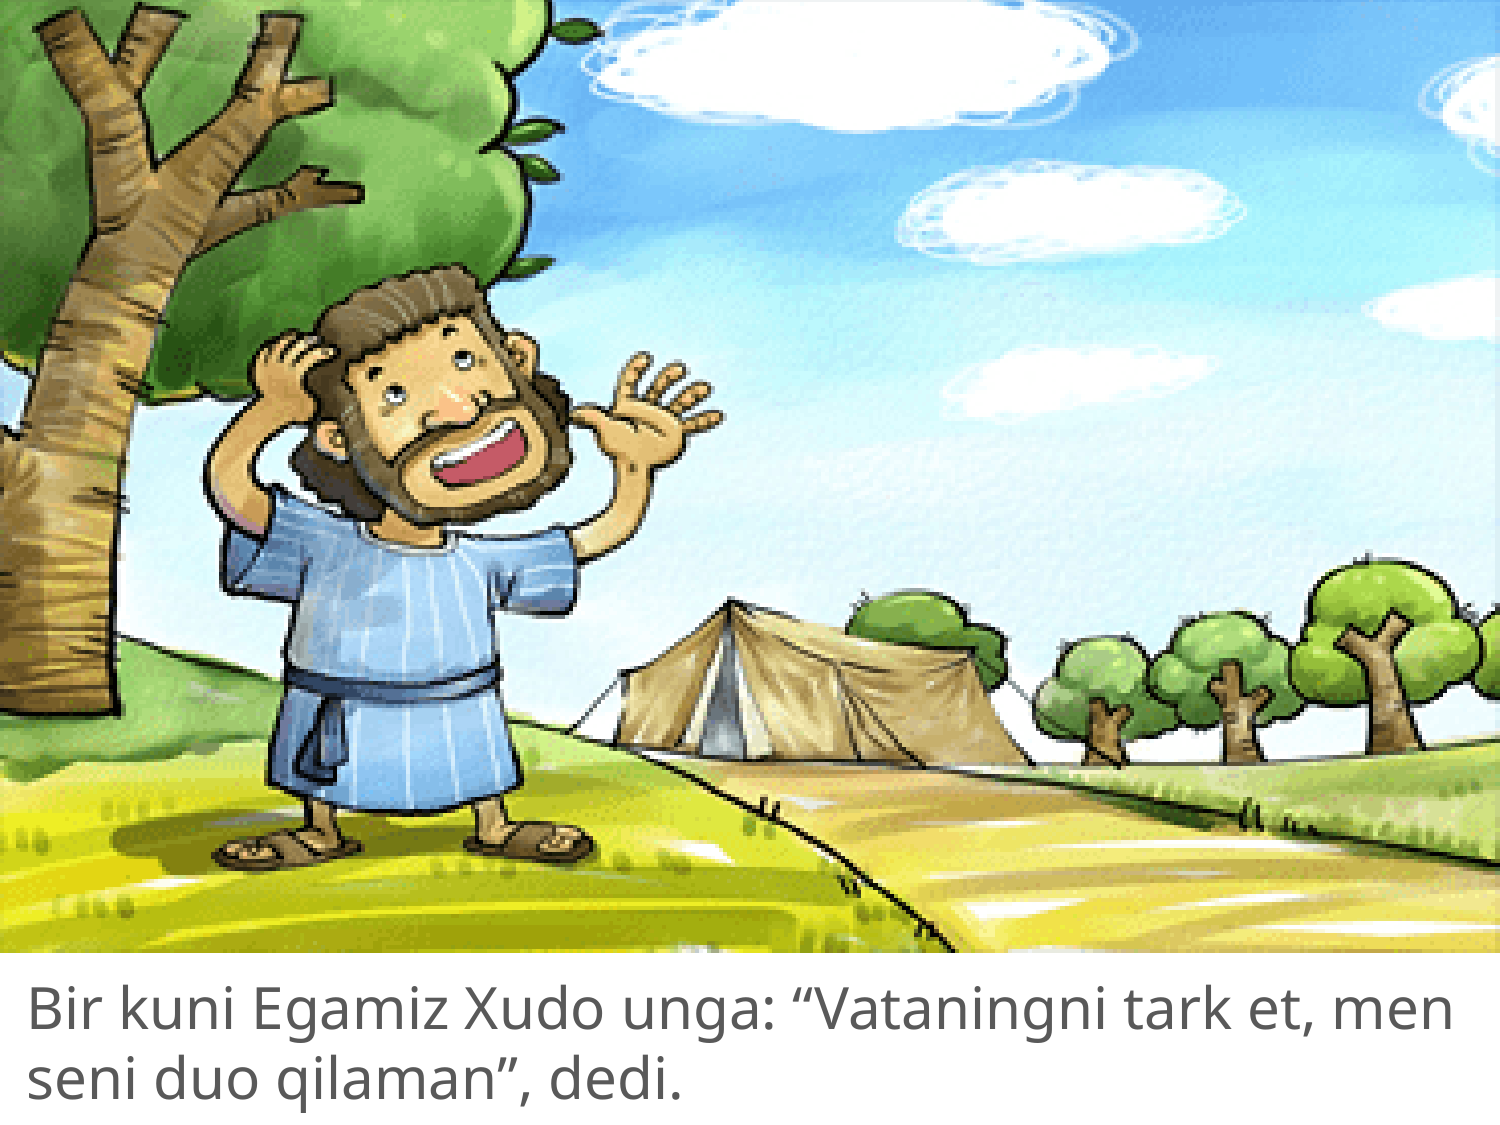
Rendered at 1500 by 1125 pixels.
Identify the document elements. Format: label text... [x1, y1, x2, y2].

picture [0, 0, 1500, 953]
text_box Bir kuni Egamiz Xudo unga: “Vataningni tark et, men seni duo qilaman”, dedi. [11, 964, 1483, 1119]
